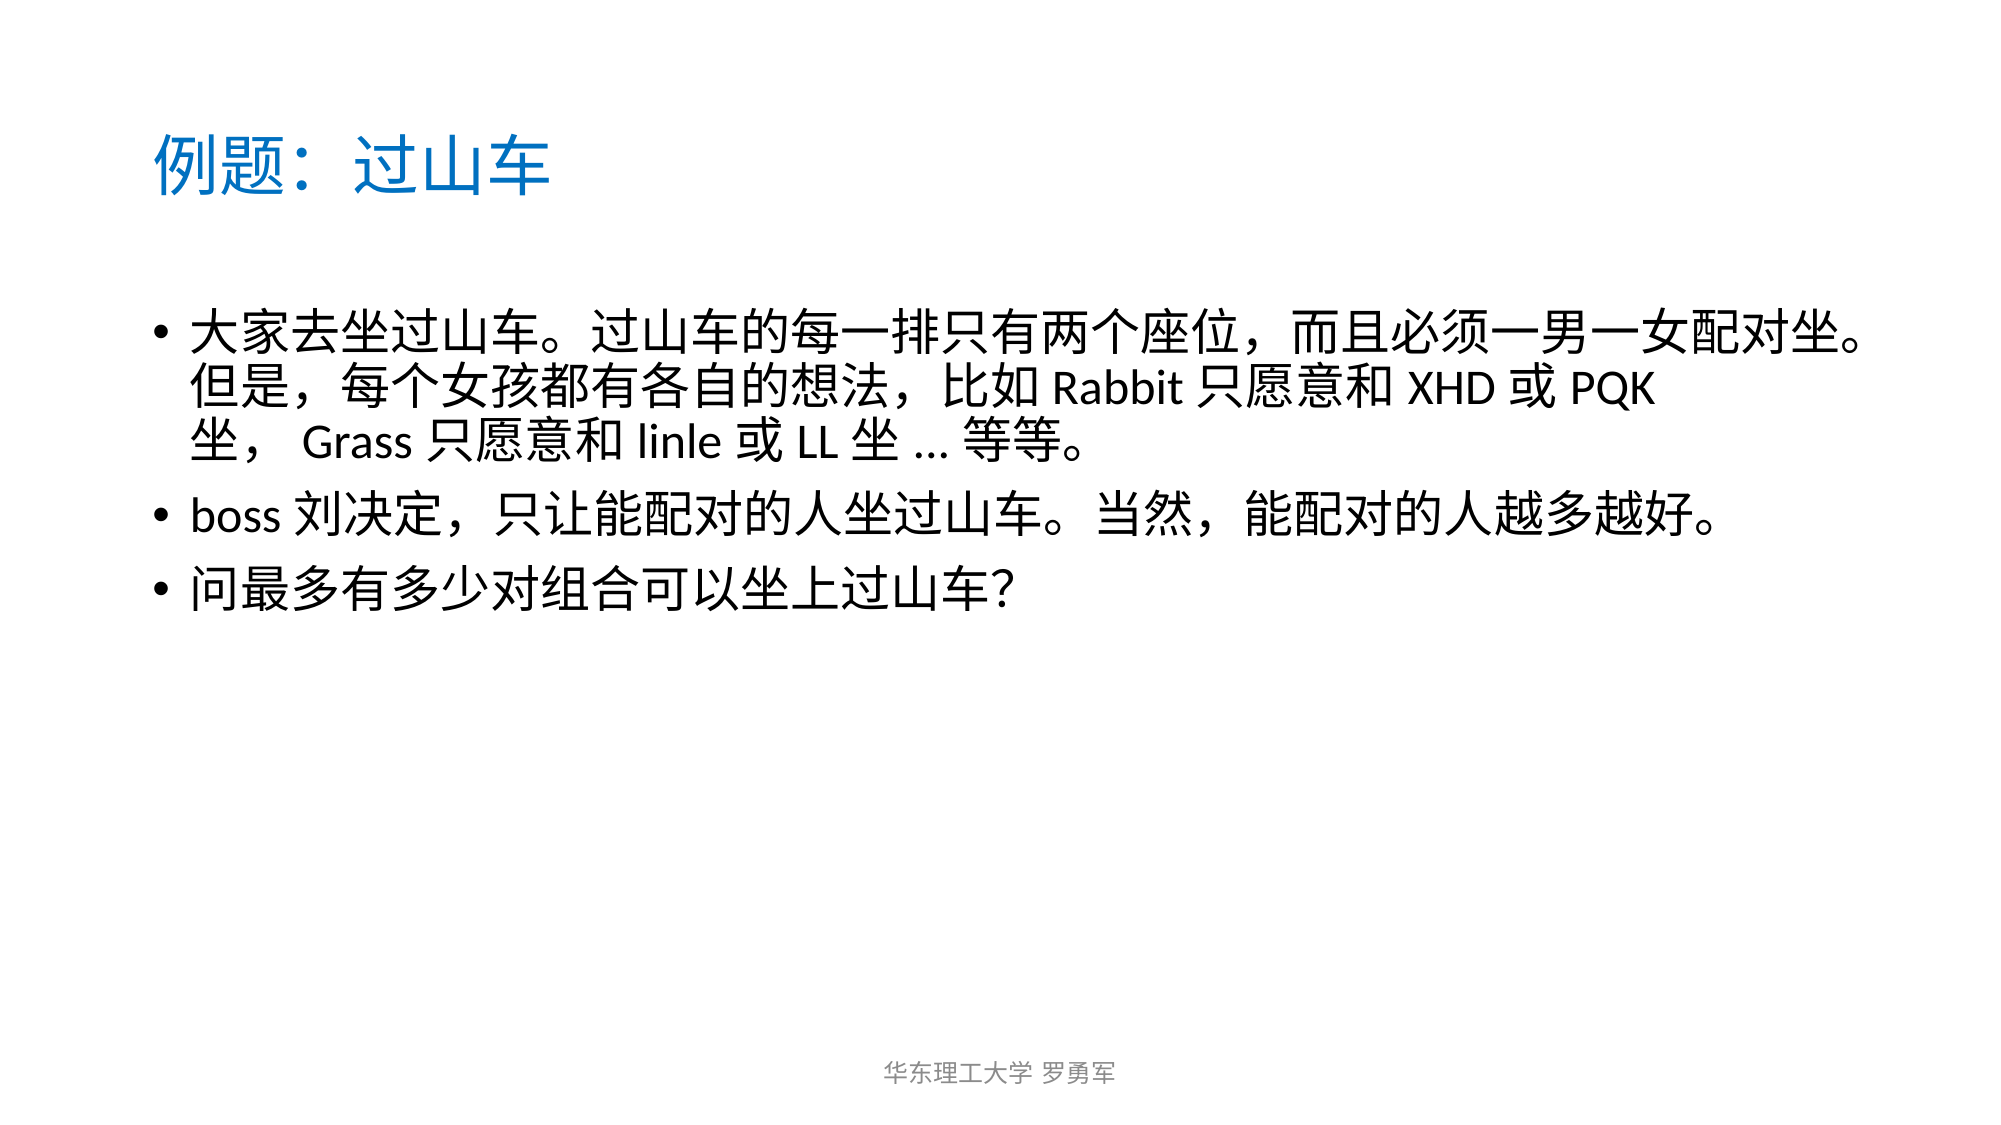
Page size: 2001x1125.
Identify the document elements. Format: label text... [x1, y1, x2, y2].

footer 华东理工大学 罗勇军 [662, 1042, 1338, 1103]
list 大家去坐过山车。过山车的每一排只有两个座位，而且必须一男一女配对坐。但是，每个女孩都有各自的想法，比如Rabbit只愿意和XHD或PQK坐，Grass只愿意和linle或LL坐...等等。 boss刘决定，只让能配对的人坐过山车。当然，能配对的人越多越好。 问最多有多少对组合可以坐上过山车？ [137, 299, 1863, 1014]
title 例题：过山车 [137, 59, 1863, 278]
